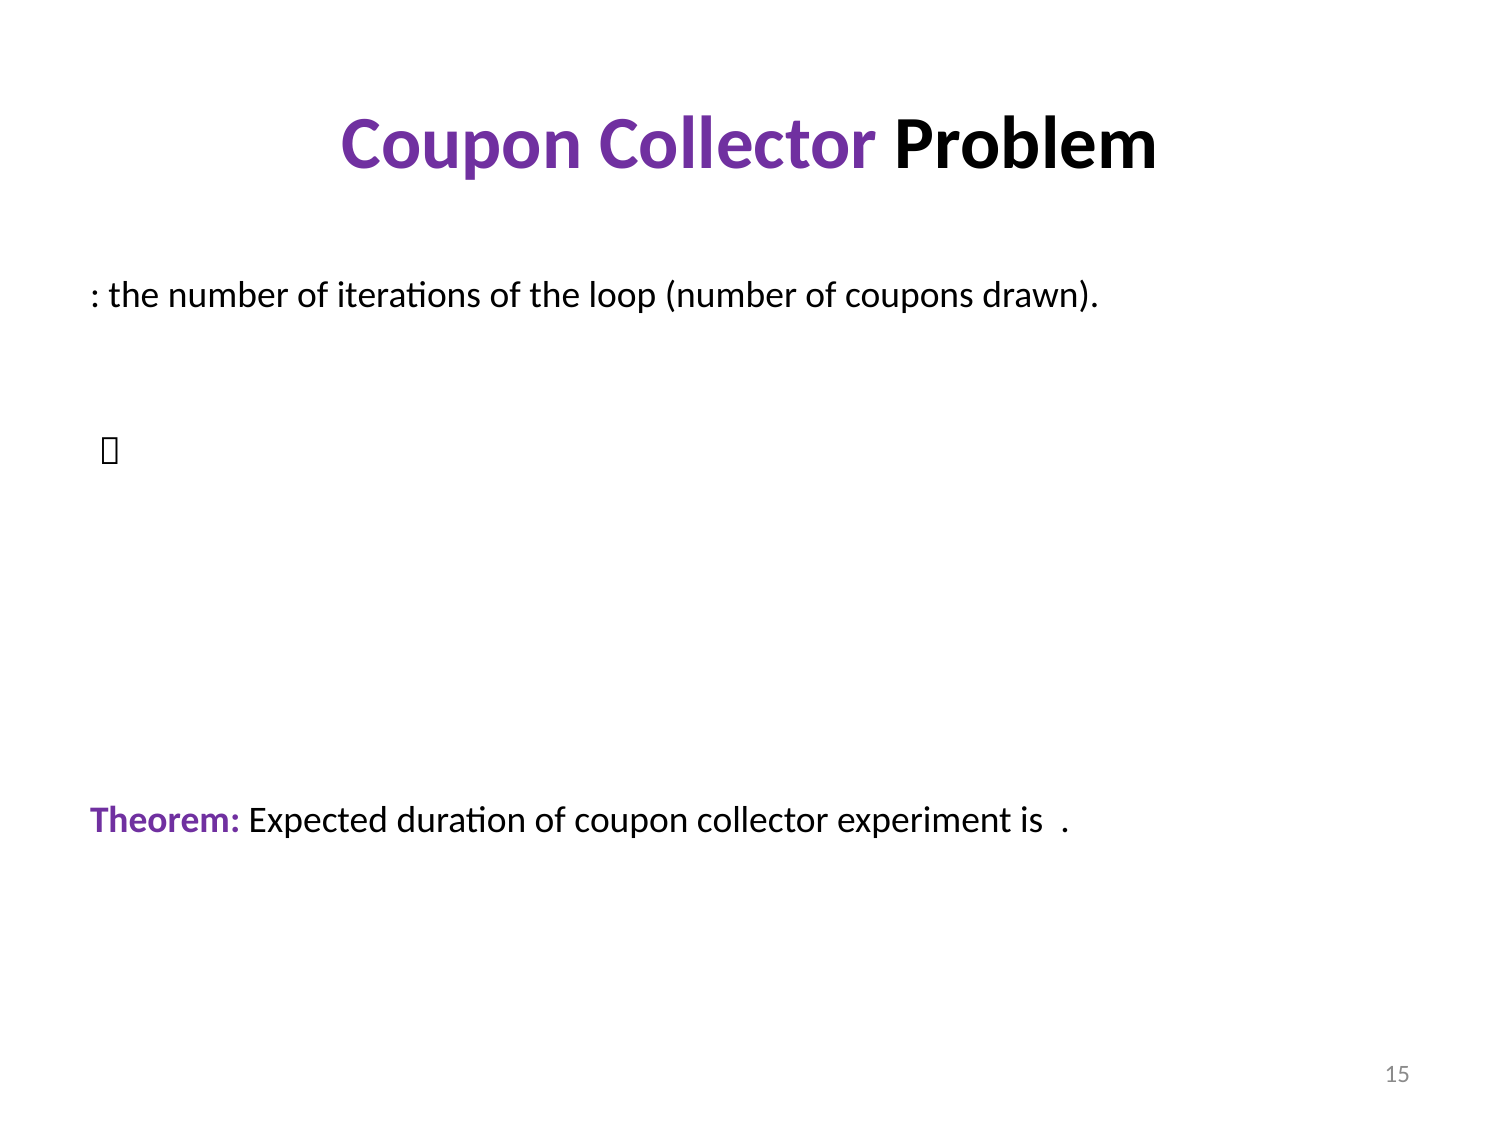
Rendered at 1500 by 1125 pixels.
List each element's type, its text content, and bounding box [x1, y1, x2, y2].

slide_number 15 [1074, 1042, 1425, 1103]
title Coupon Collector Problem [75, 45, 1425, 233]
